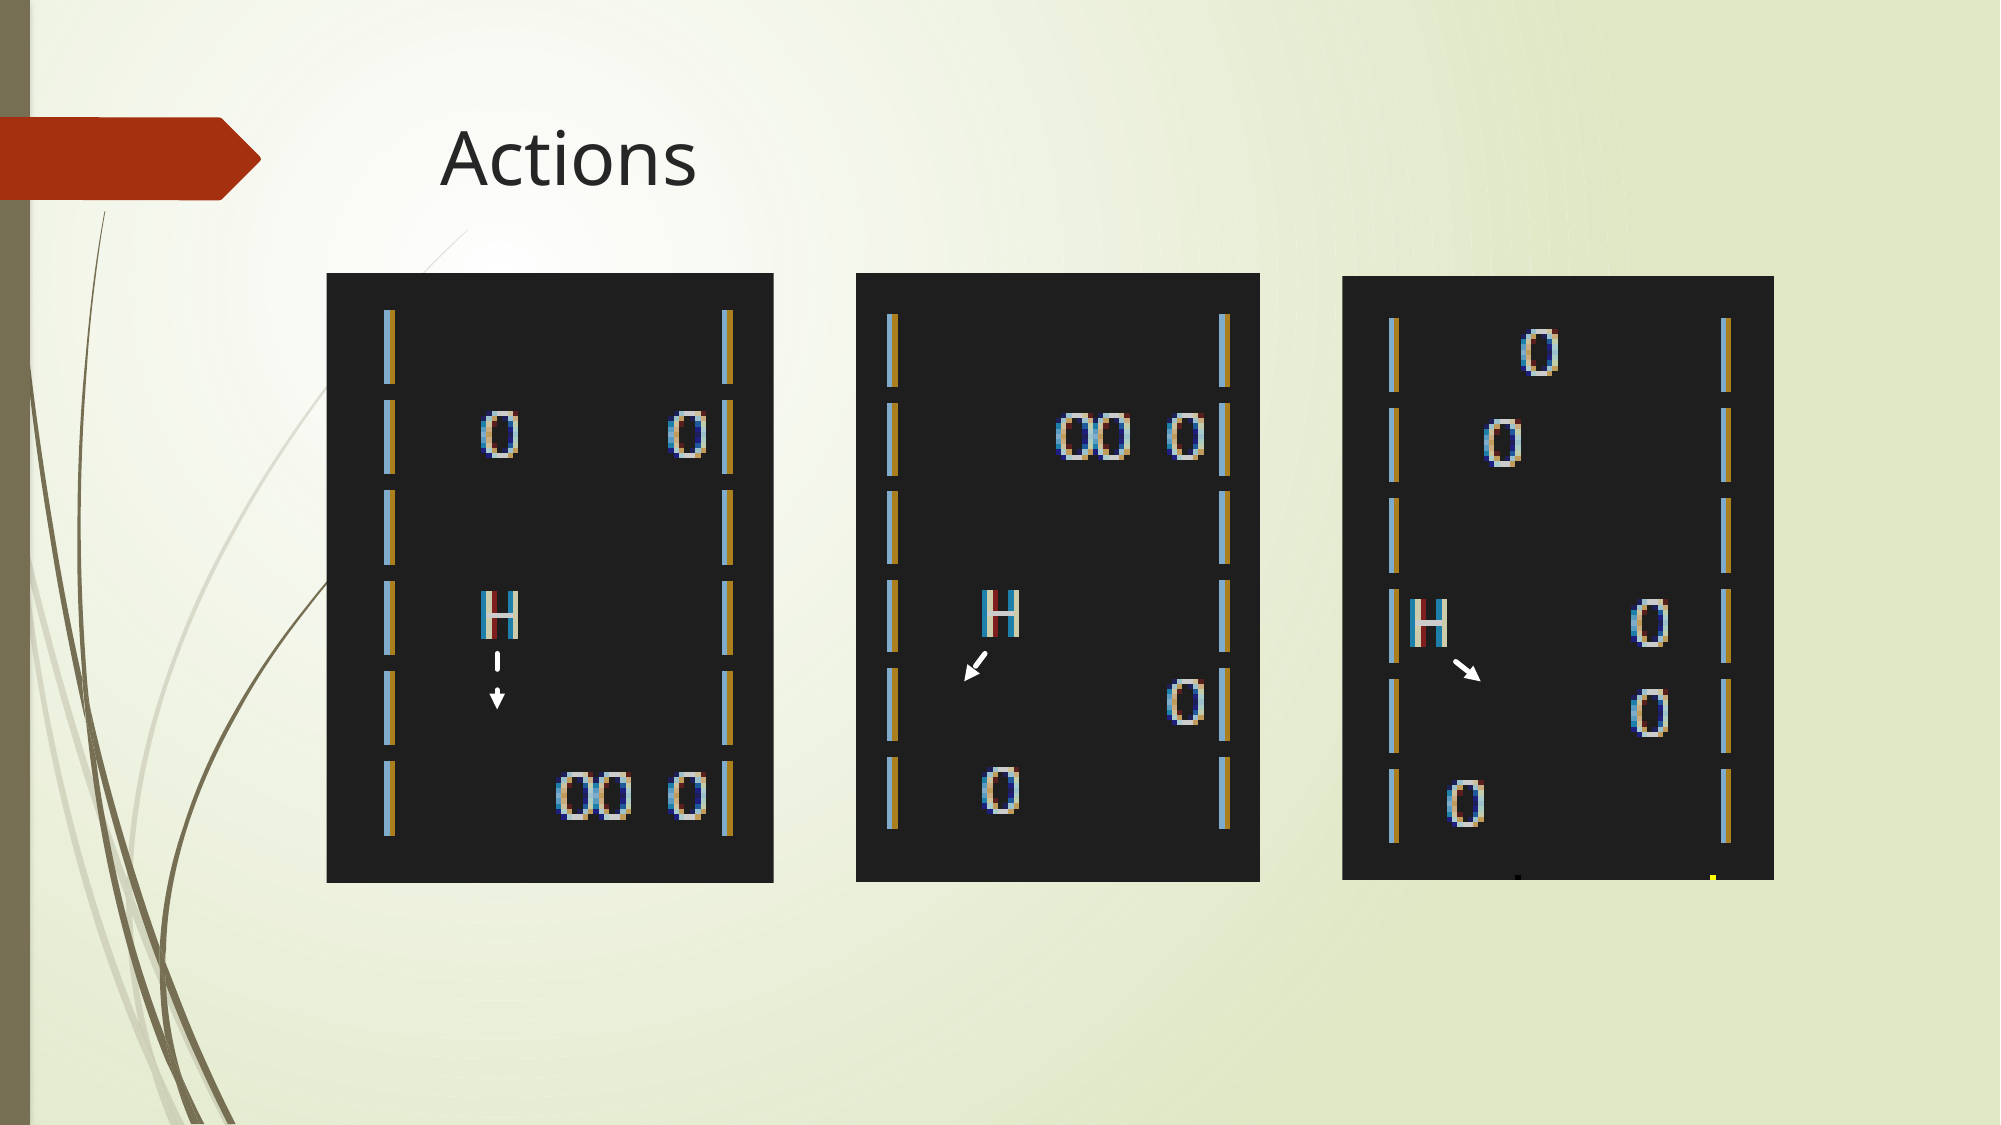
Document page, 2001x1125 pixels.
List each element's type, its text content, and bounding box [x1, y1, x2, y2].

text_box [964, 653, 986, 682]
picture [1342, 275, 1776, 880]
picture [855, 273, 1261, 883]
title Actions [425, 102, 1888, 313]
picture [326, 273, 774, 883]
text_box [1455, 661, 1481, 682]
